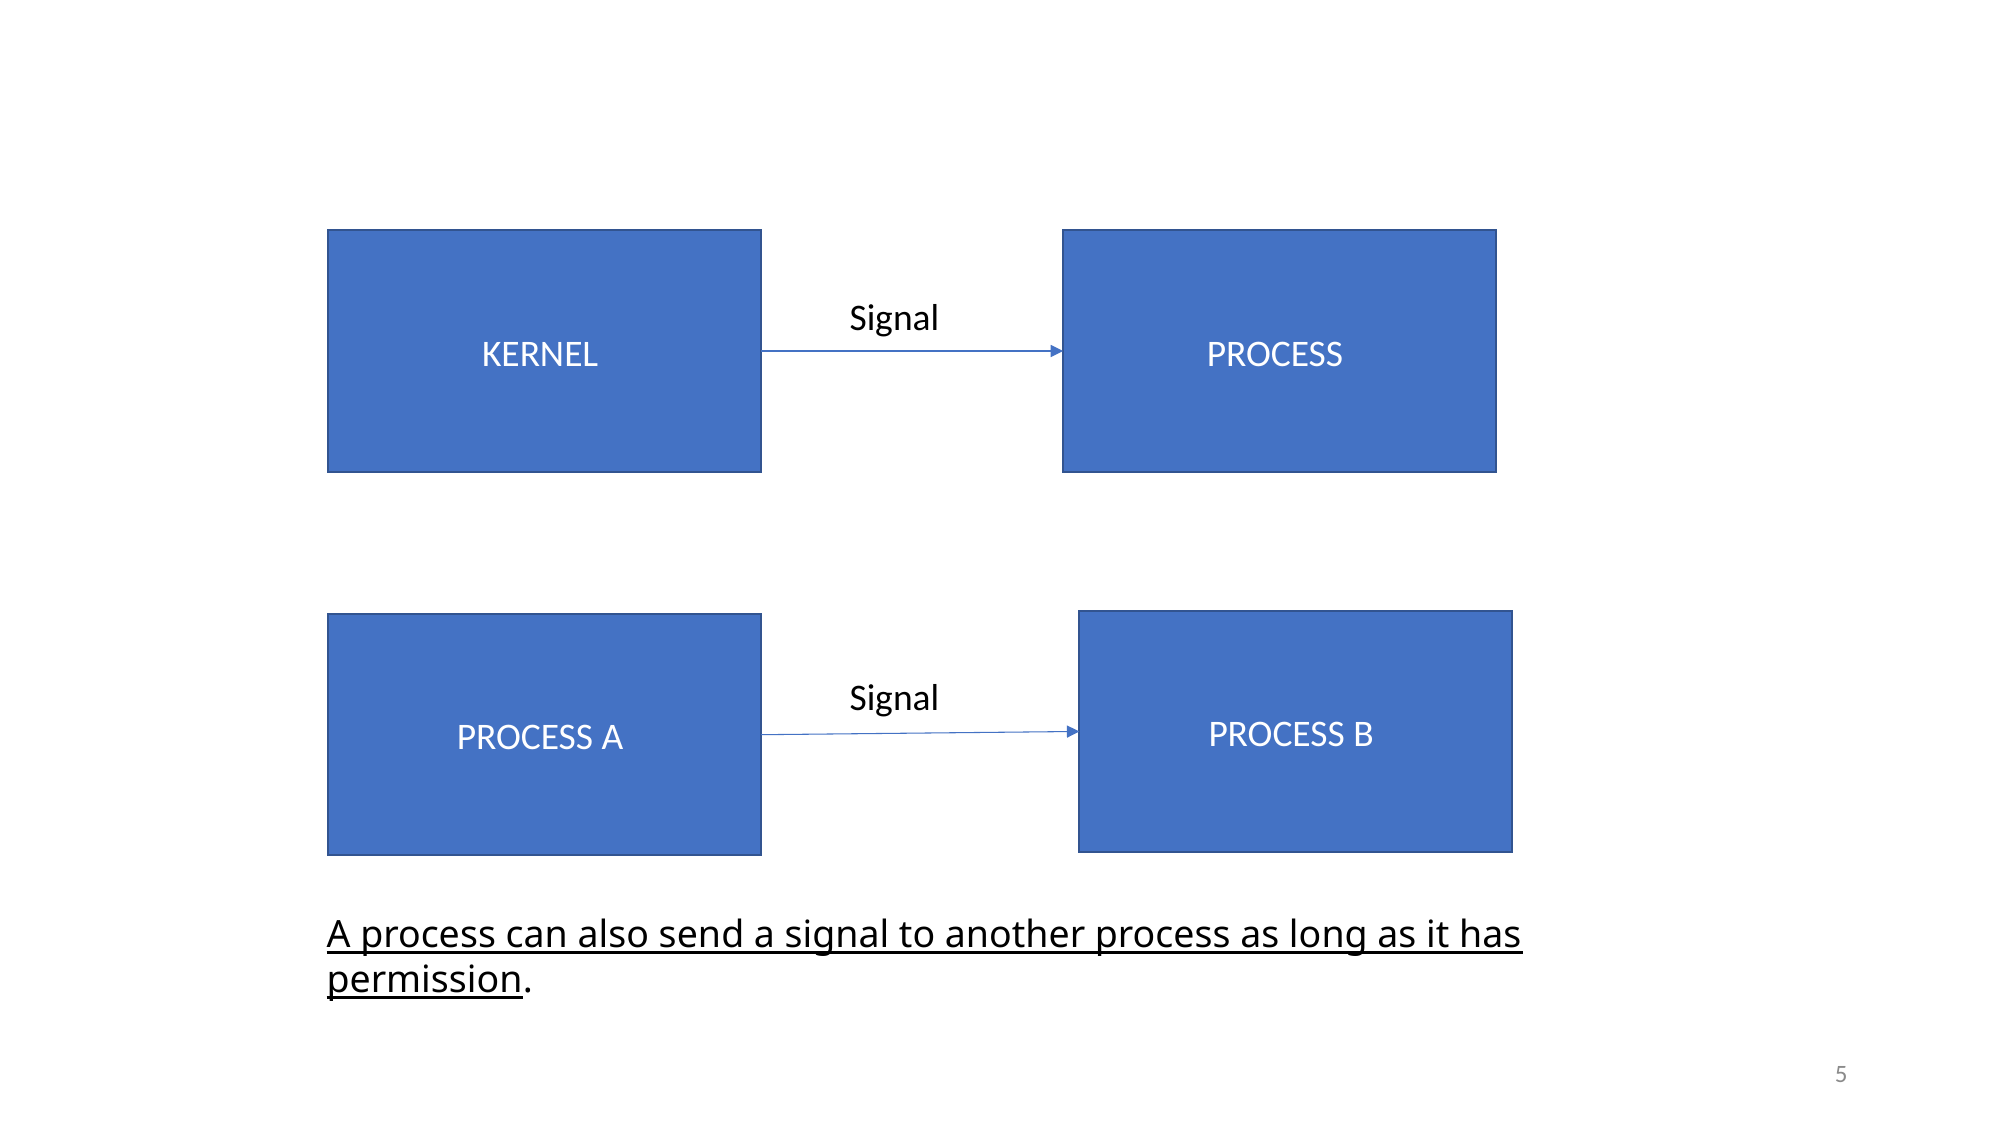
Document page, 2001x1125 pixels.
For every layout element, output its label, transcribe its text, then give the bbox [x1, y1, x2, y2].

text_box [760, 731, 1080, 735]
text_box Signal [834, 285, 990, 345]
text_box KERNEL [327, 229, 762, 473]
text_box PROCESS A [327, 613, 762, 856]
text_box PROCESS [1062, 229, 1497, 473]
text_box A process can also send a signal to another process as long as it has permission. [311, 902, 1688, 1008]
text_box Signal [834, 665, 990, 726]
slide_number 5 [1412, 1042, 1863, 1103]
text_box PROCESS B [1078, 610, 1513, 853]
